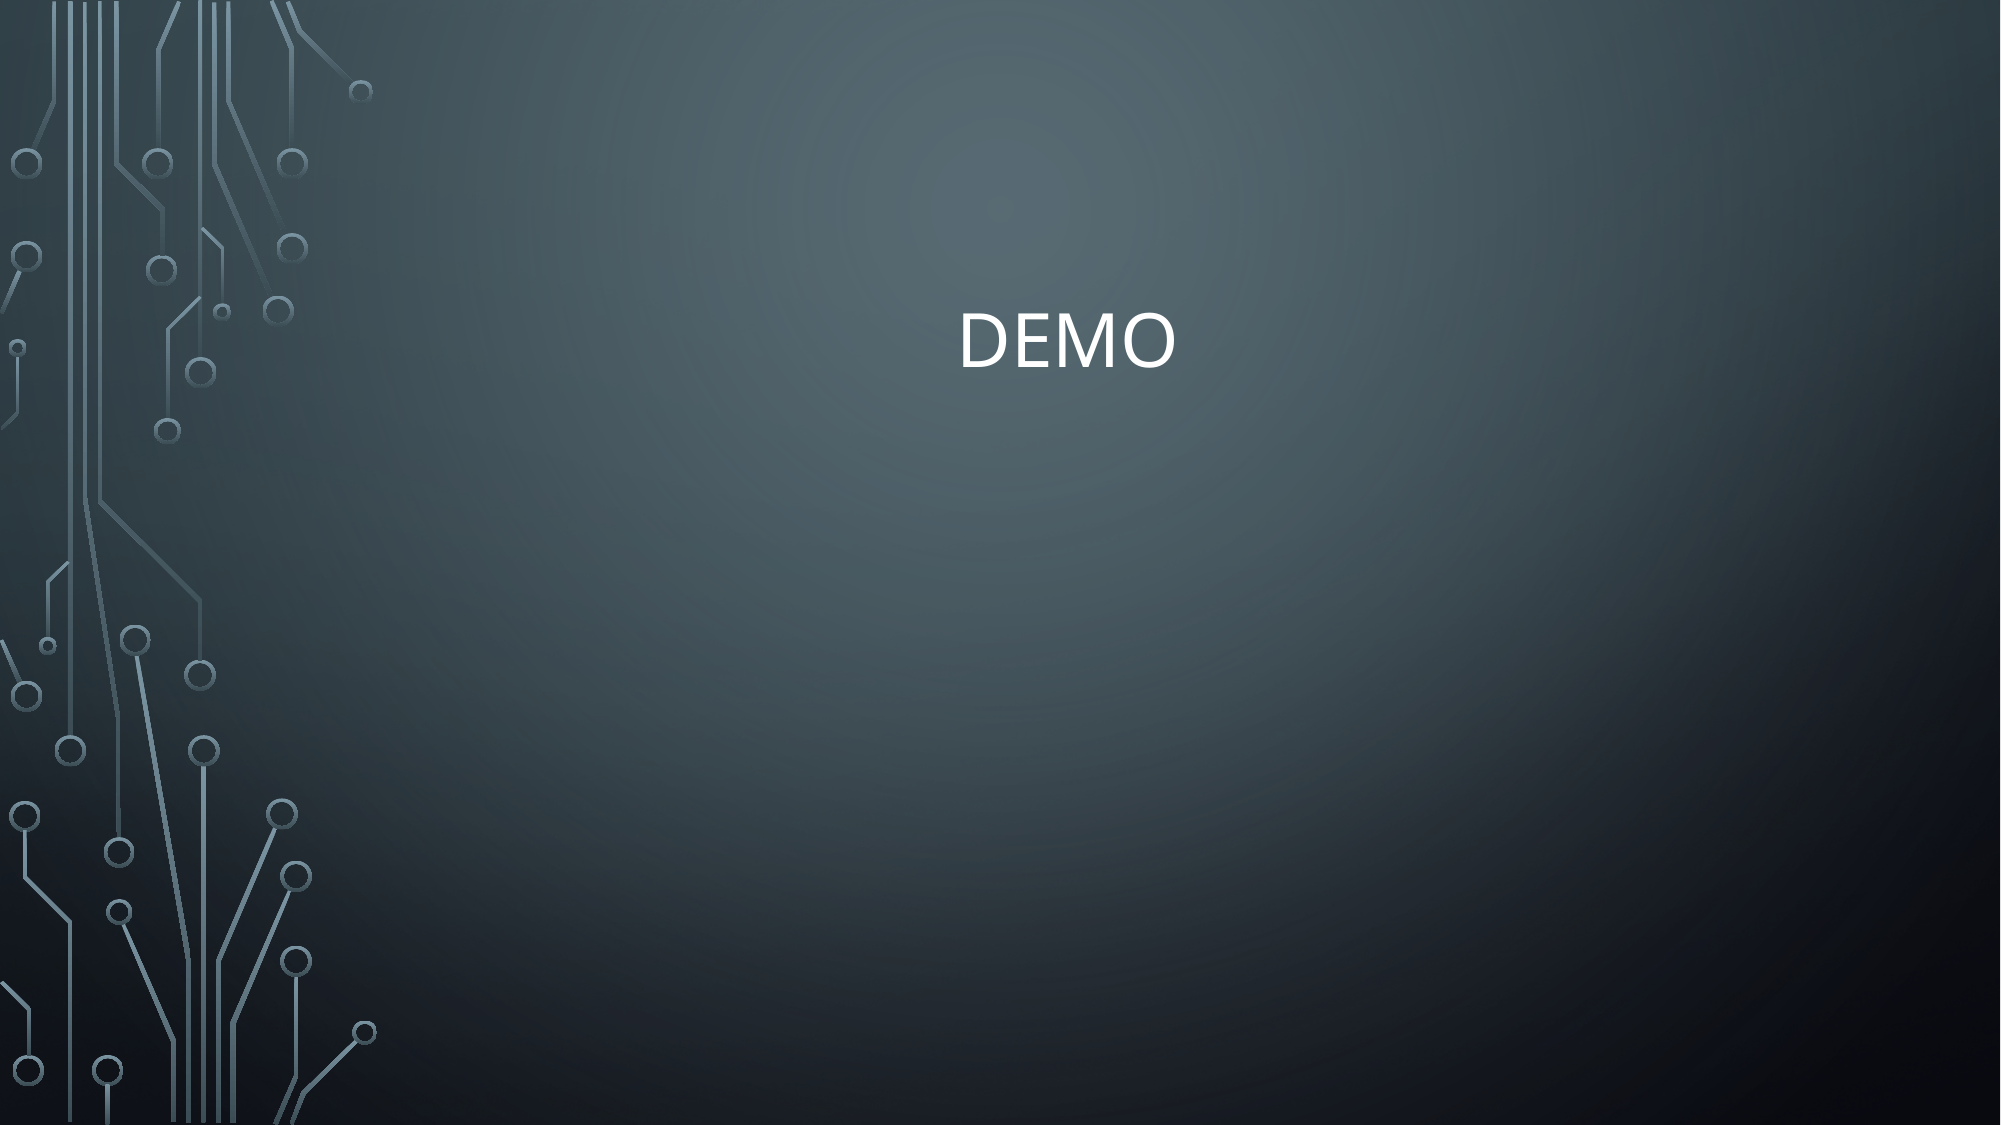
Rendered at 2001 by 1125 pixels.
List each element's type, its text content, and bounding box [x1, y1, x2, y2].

subtitle DEMO [346, 267, 1790, 391]
